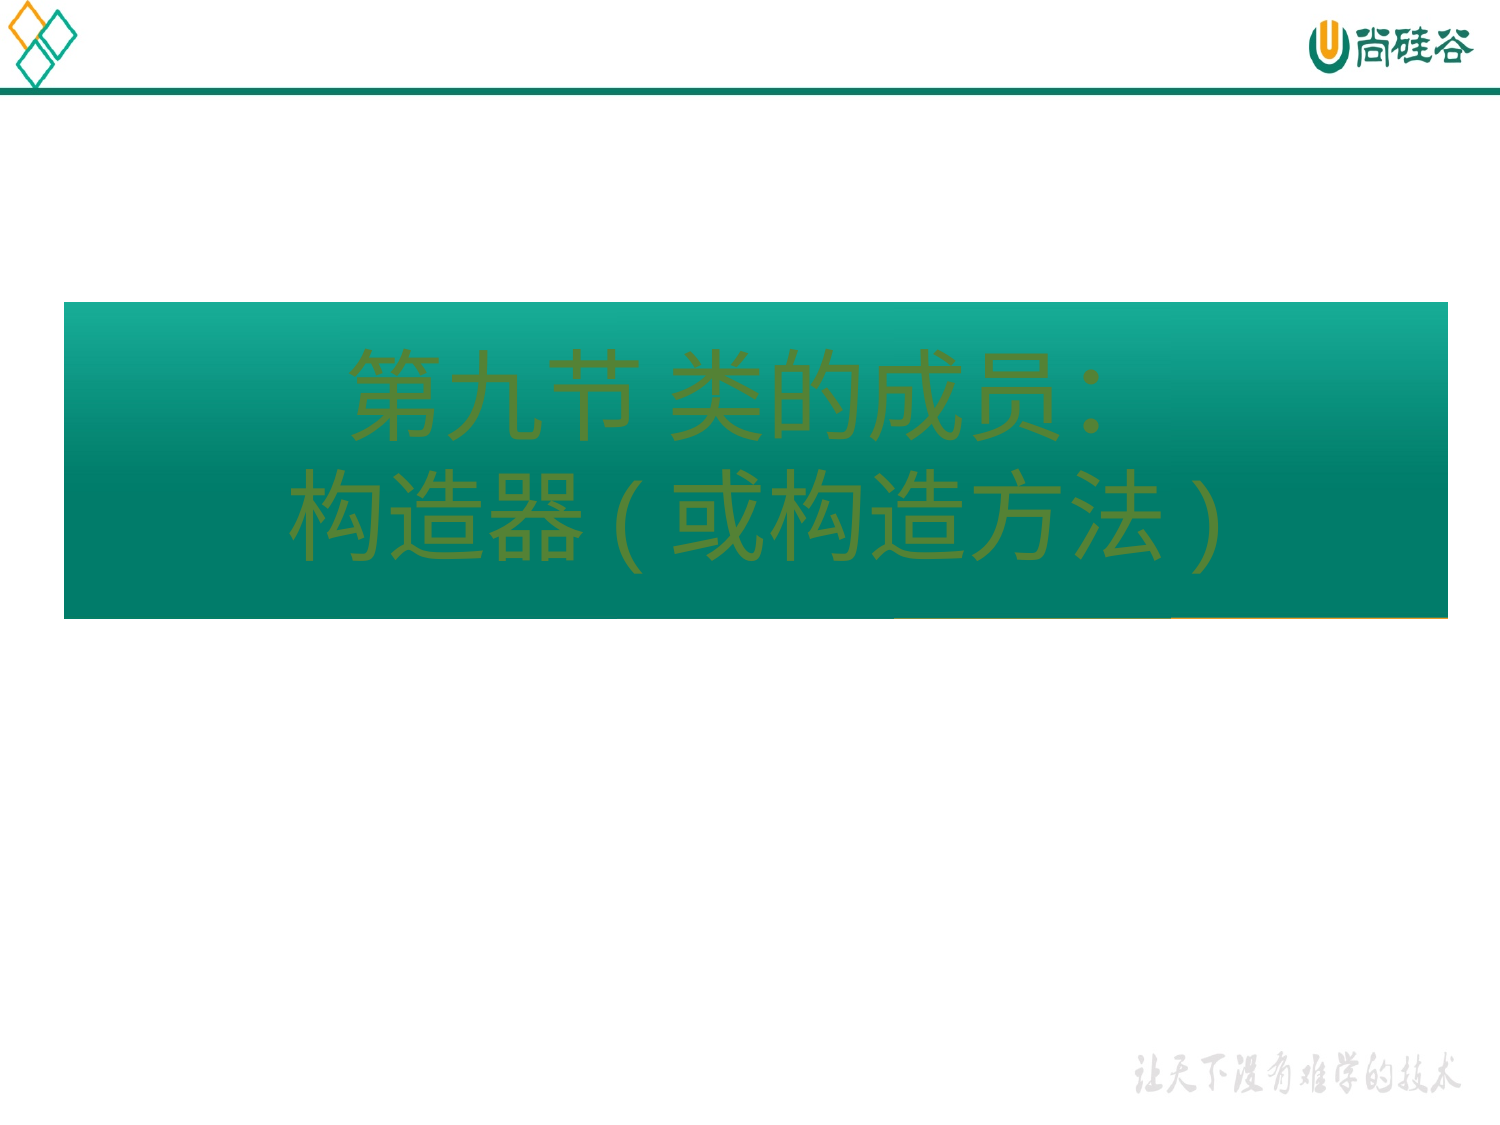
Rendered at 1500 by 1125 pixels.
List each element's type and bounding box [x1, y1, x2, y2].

list [64, 302, 1448, 619]
picture [0, 0, 1500, 1125]
